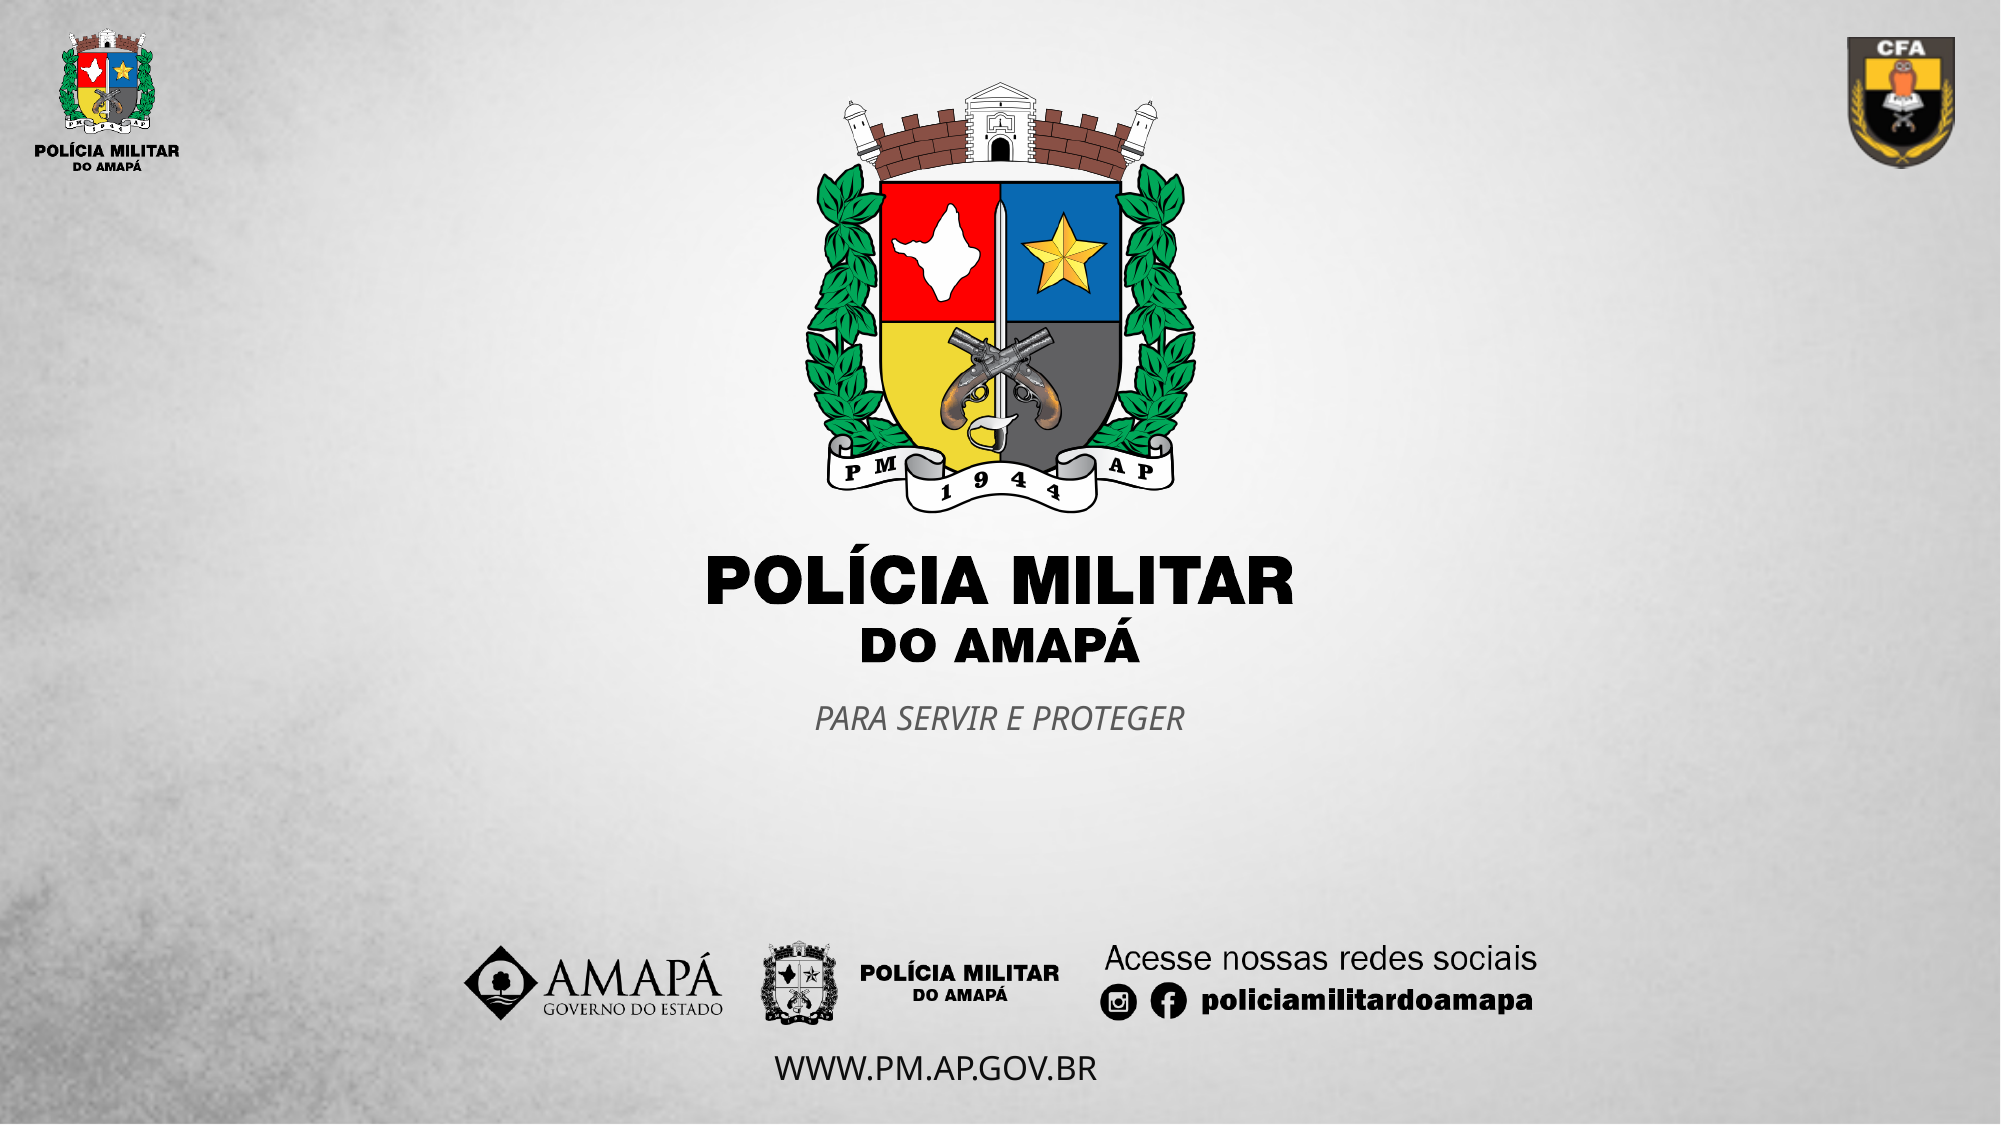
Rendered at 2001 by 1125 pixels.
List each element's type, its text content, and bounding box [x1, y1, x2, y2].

picture [0, 0, 2001, 1125]
text_box PARA SERVIR E PROTEGER [799, 689, 1201, 745]
text_box WWW.PM.AP.GOV.BR [759, 1039, 1241, 1095]
